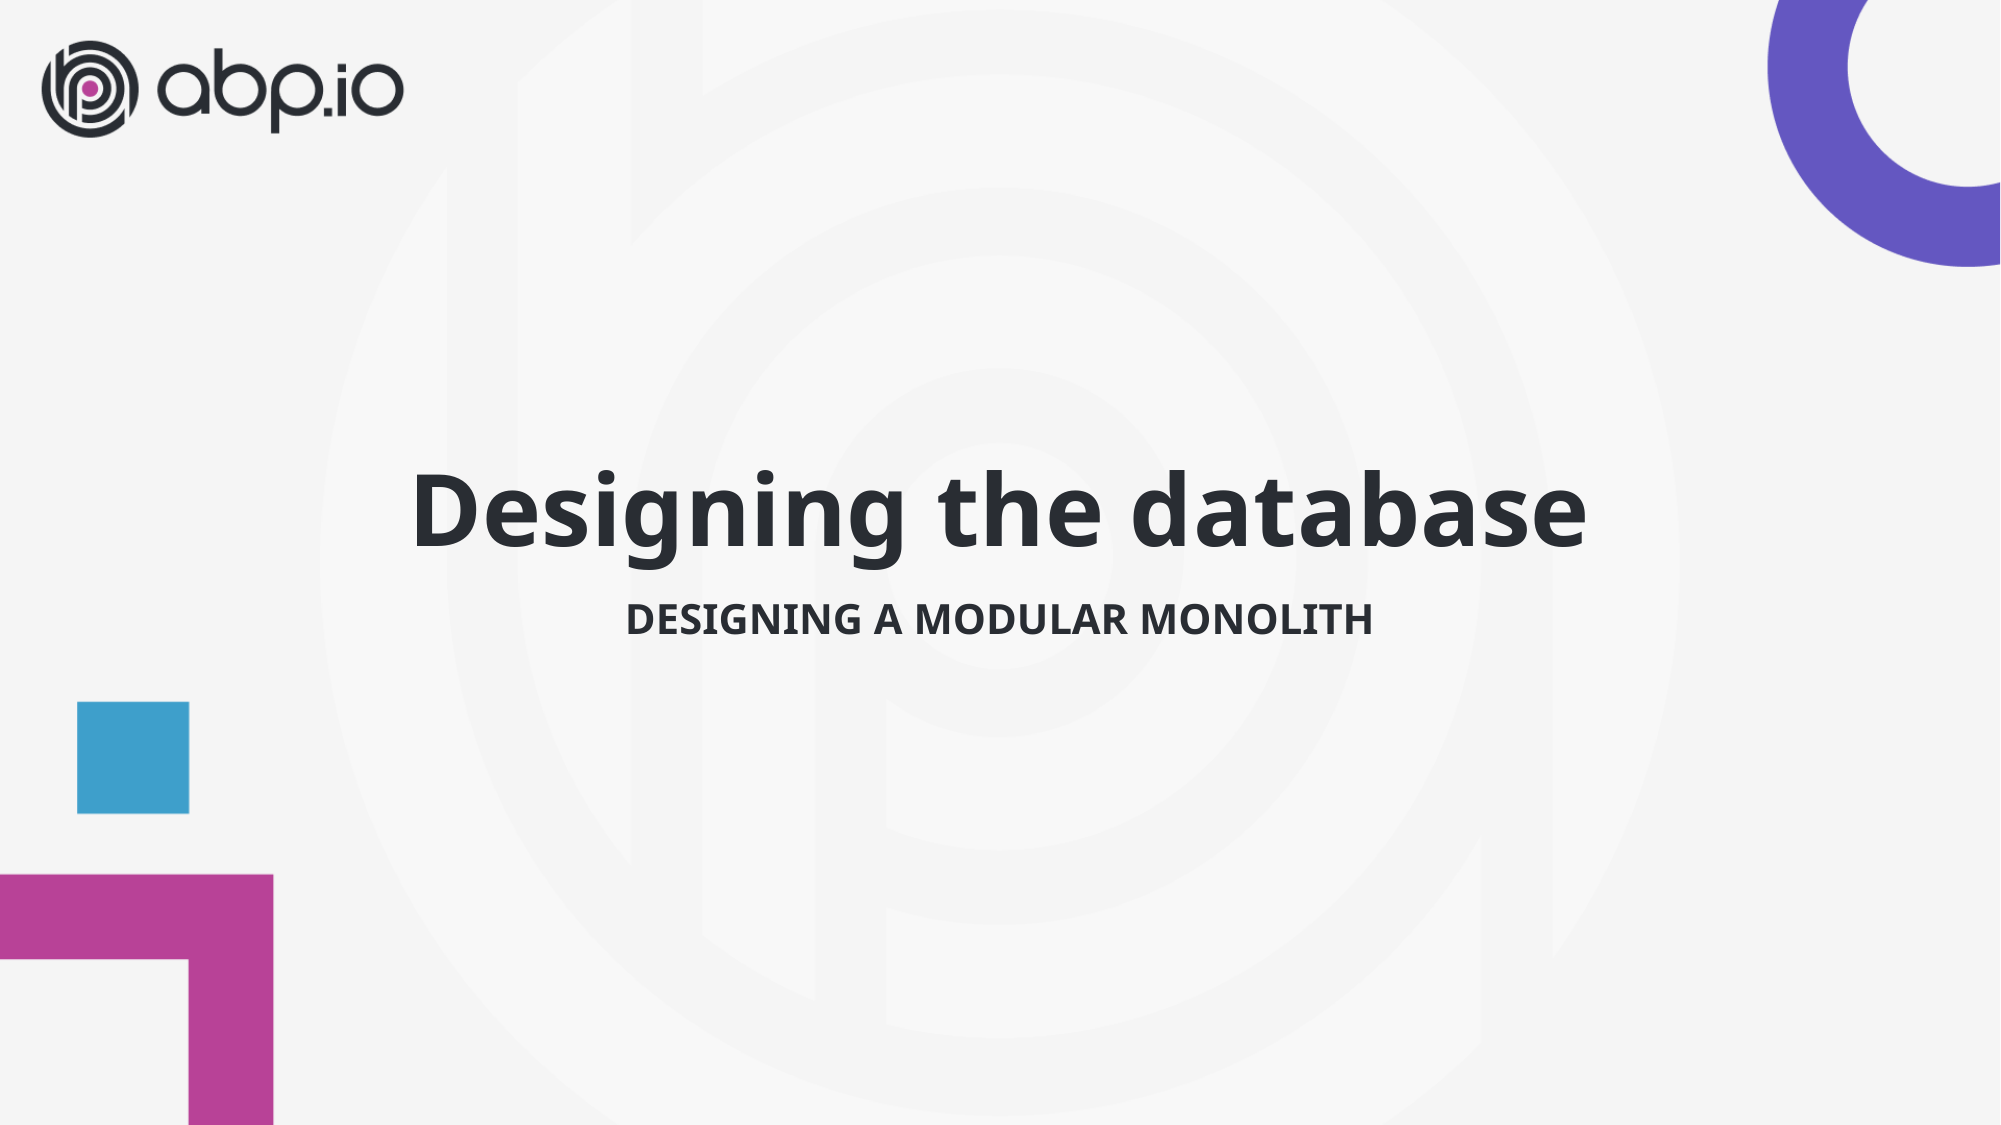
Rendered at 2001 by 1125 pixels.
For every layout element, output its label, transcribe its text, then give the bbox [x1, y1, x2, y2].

title Designing the database [249, 184, 1750, 576]
subtitle DESIGNING A MODULAR MONOLITH [249, 590, 1750, 863]
picture [0, 0, 2001, 1125]
